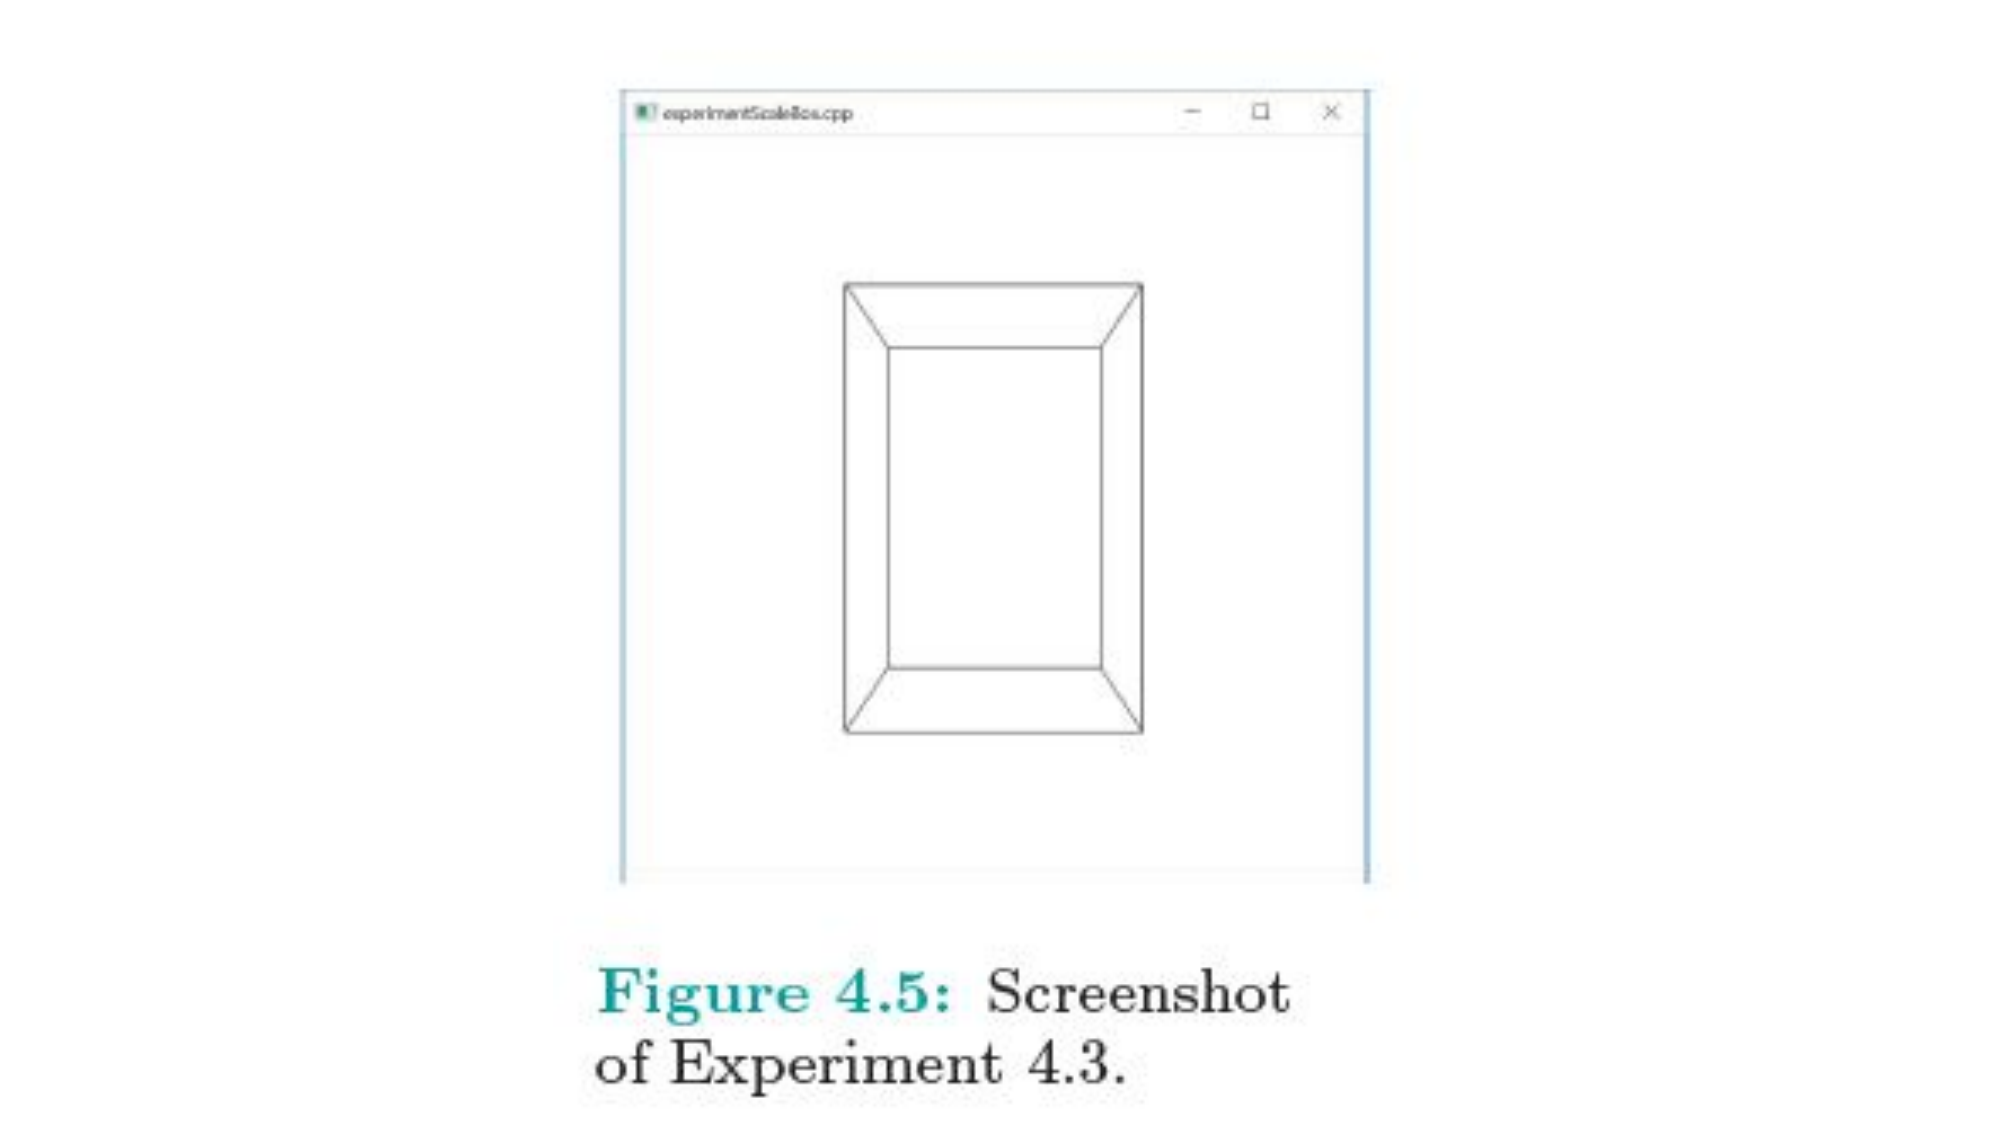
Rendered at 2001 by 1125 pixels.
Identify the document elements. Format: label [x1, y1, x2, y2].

picture [553, 0, 1446, 1125]
